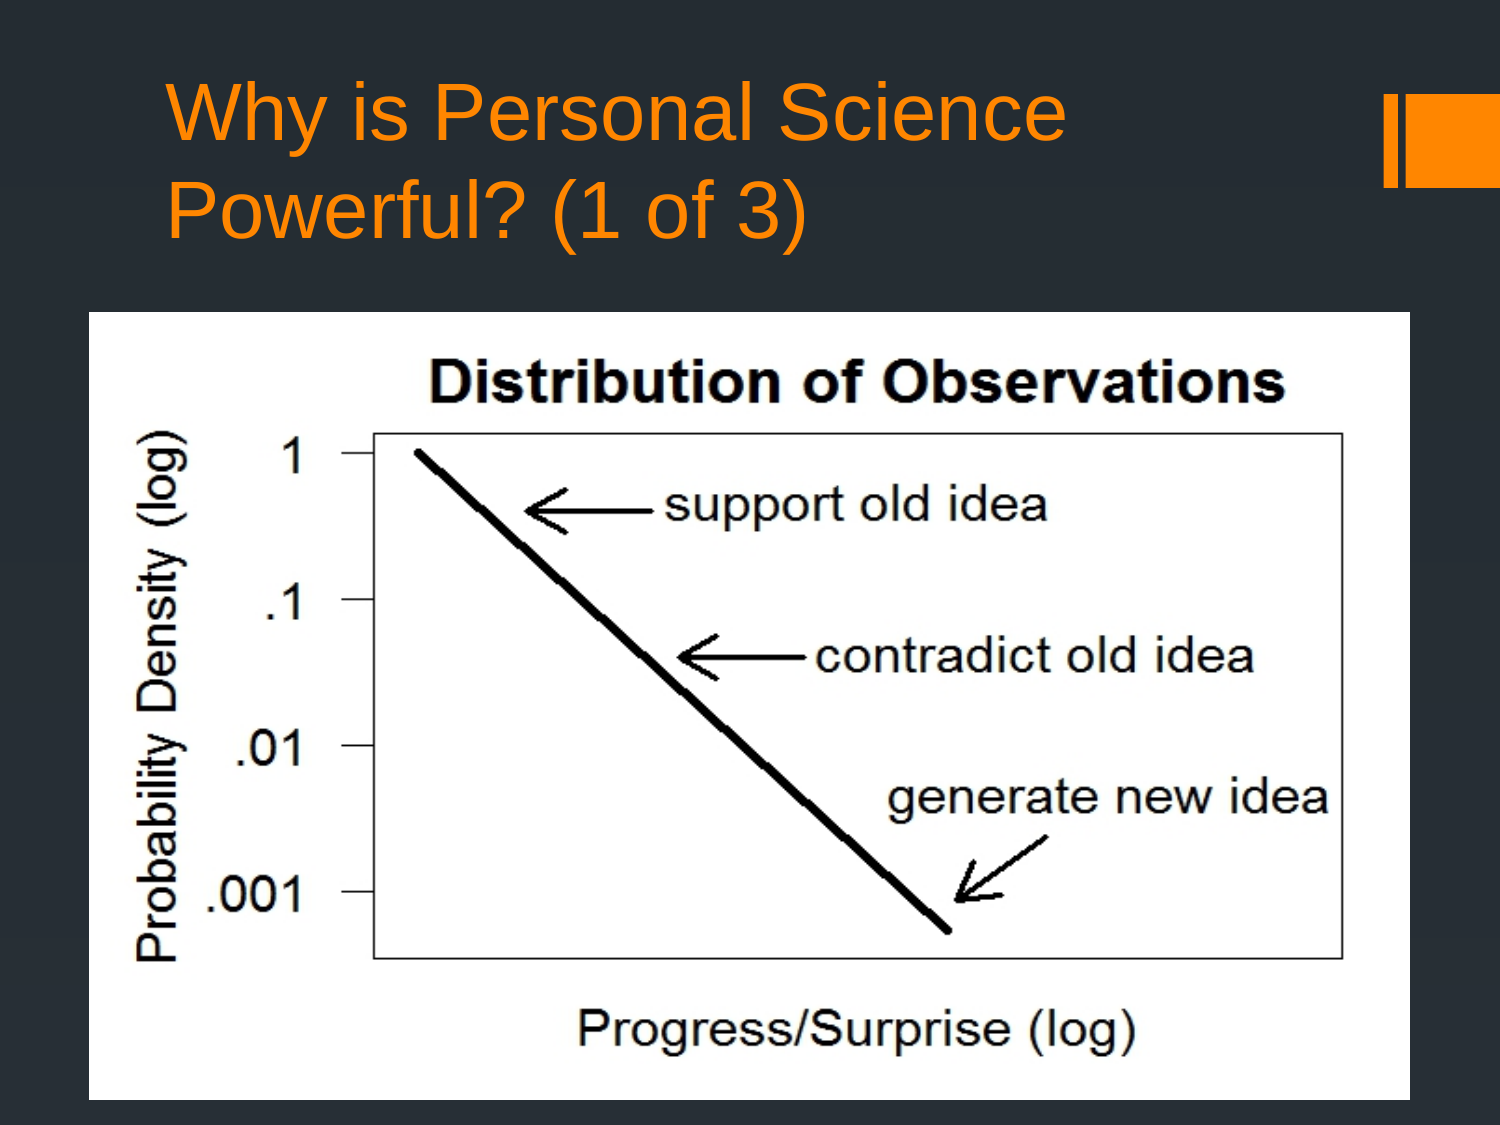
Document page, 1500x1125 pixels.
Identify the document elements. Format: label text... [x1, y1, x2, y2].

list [88, 311, 1411, 1101]
title Why is Personal Science Powerful? (1 of 3) [150, 50, 1350, 263]
